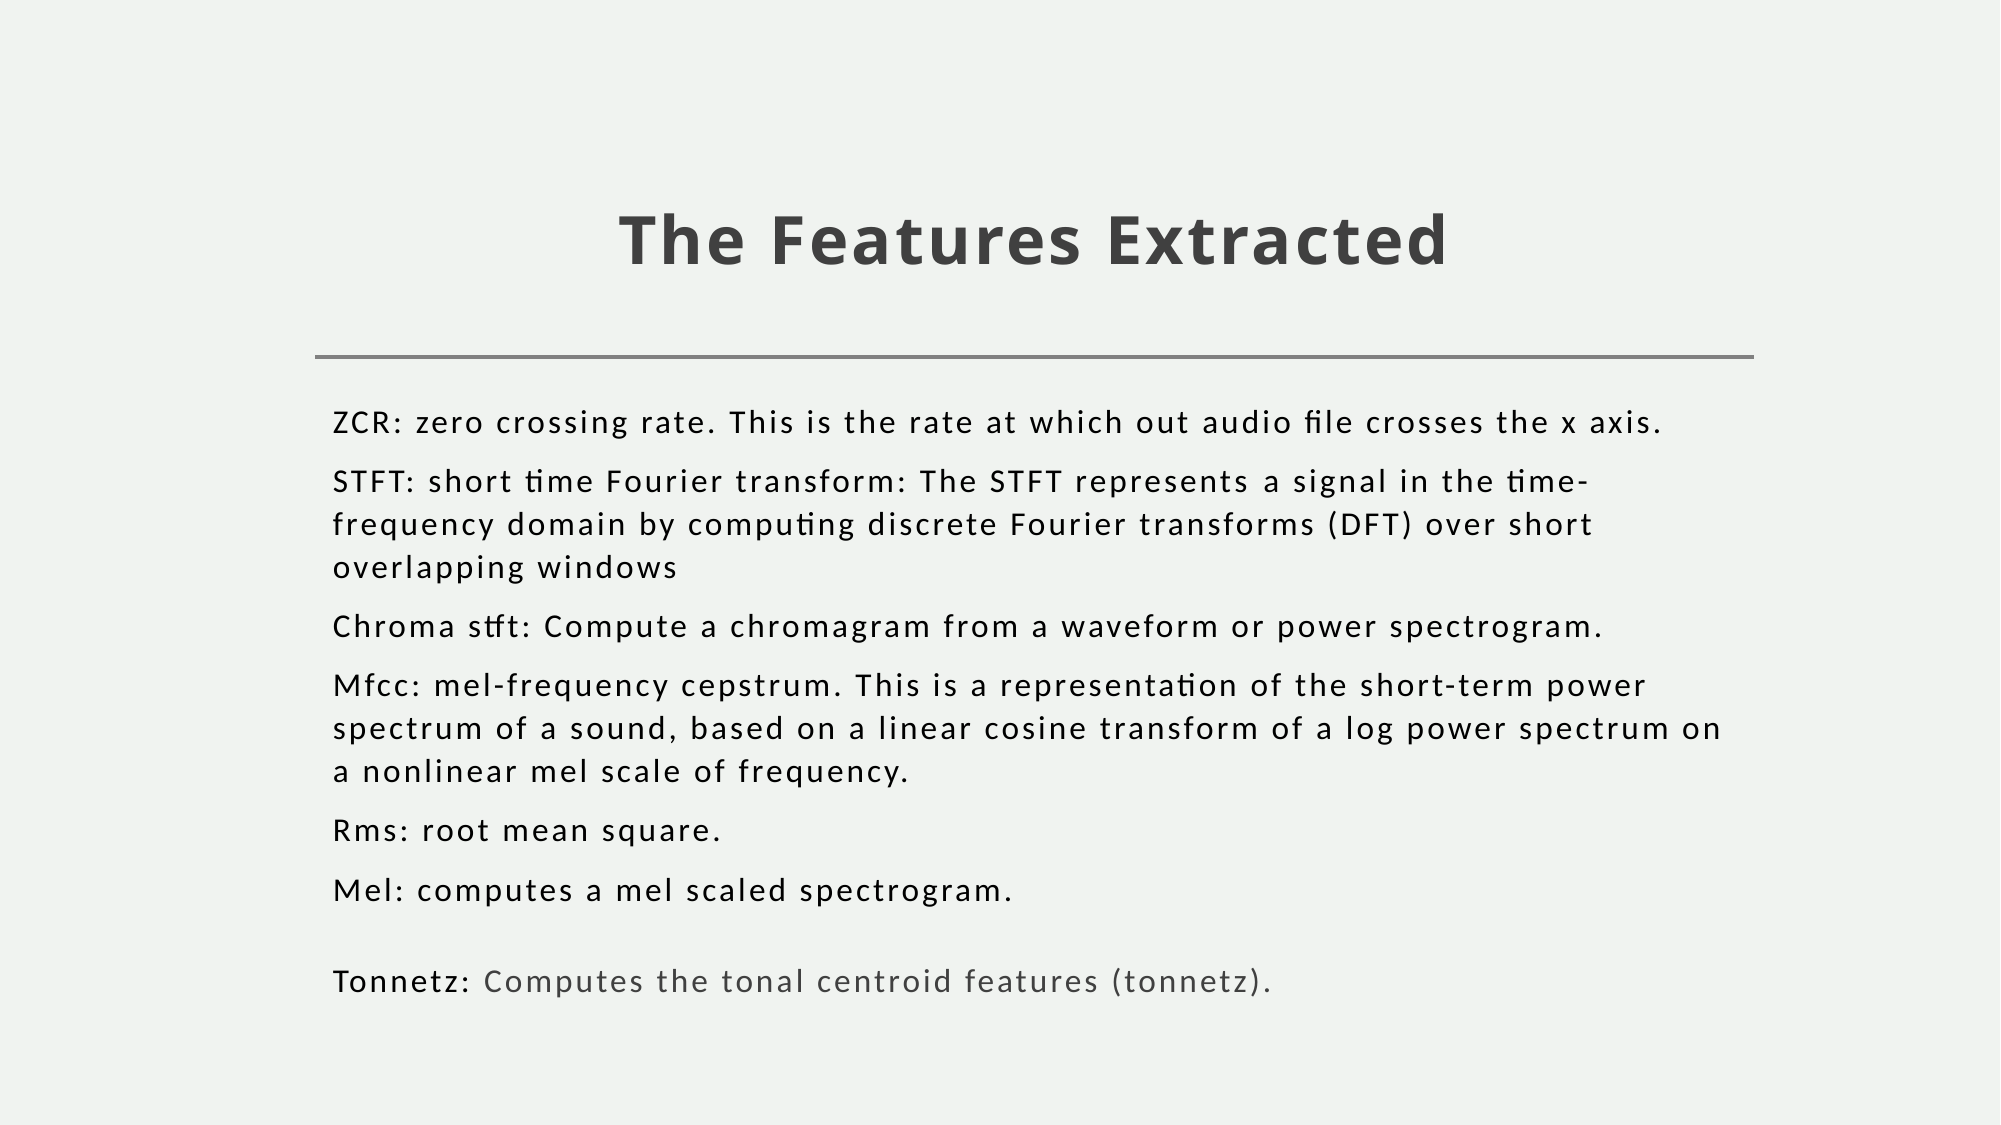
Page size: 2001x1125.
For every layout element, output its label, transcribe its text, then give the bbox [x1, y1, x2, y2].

title The Features Extracted [315, 72, 1754, 294]
list ZCR: zero crossing rate. This is the rate at which out audio file crosses the x axis. STFT: short time Fourier transform: The STFT represents a signal in the time-frequency domain by computing discrete Fourier transforms (DFT) over short overlapping windows Chroma stft: Compute a chromagram from a waveform or power spectrogram. Mfcc: mel-frequency cepstrum. This is a representation of the short-term power spectrum of a sound, based on a linear cosine transform of a log power spectrum on a nonlinear mel scale of frequency. Rms: root mean square. Mel: computes a mel scaled spectrogram. Tonnetz: Computes the tonal centroid features (tonnetz). [315, 379, 1754, 1021]
